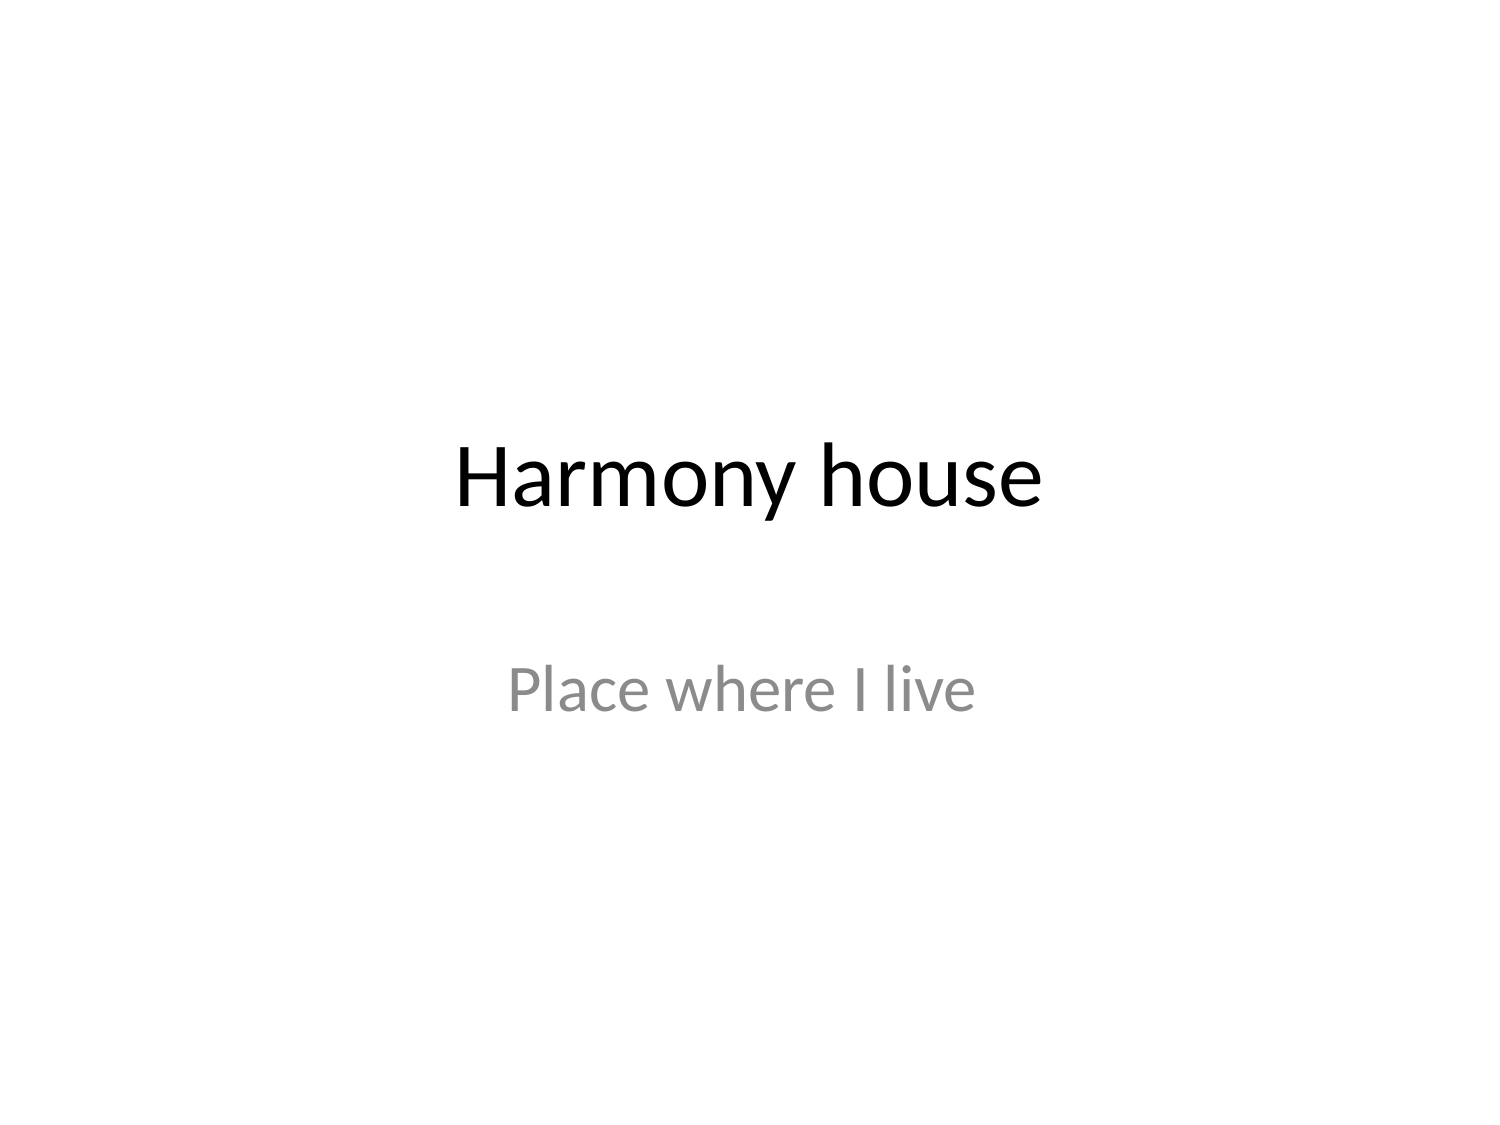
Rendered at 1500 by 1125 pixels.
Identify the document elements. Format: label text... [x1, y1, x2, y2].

subtitle Place where I live [225, 637, 1275, 925]
title Harmony house [112, 349, 1388, 591]
